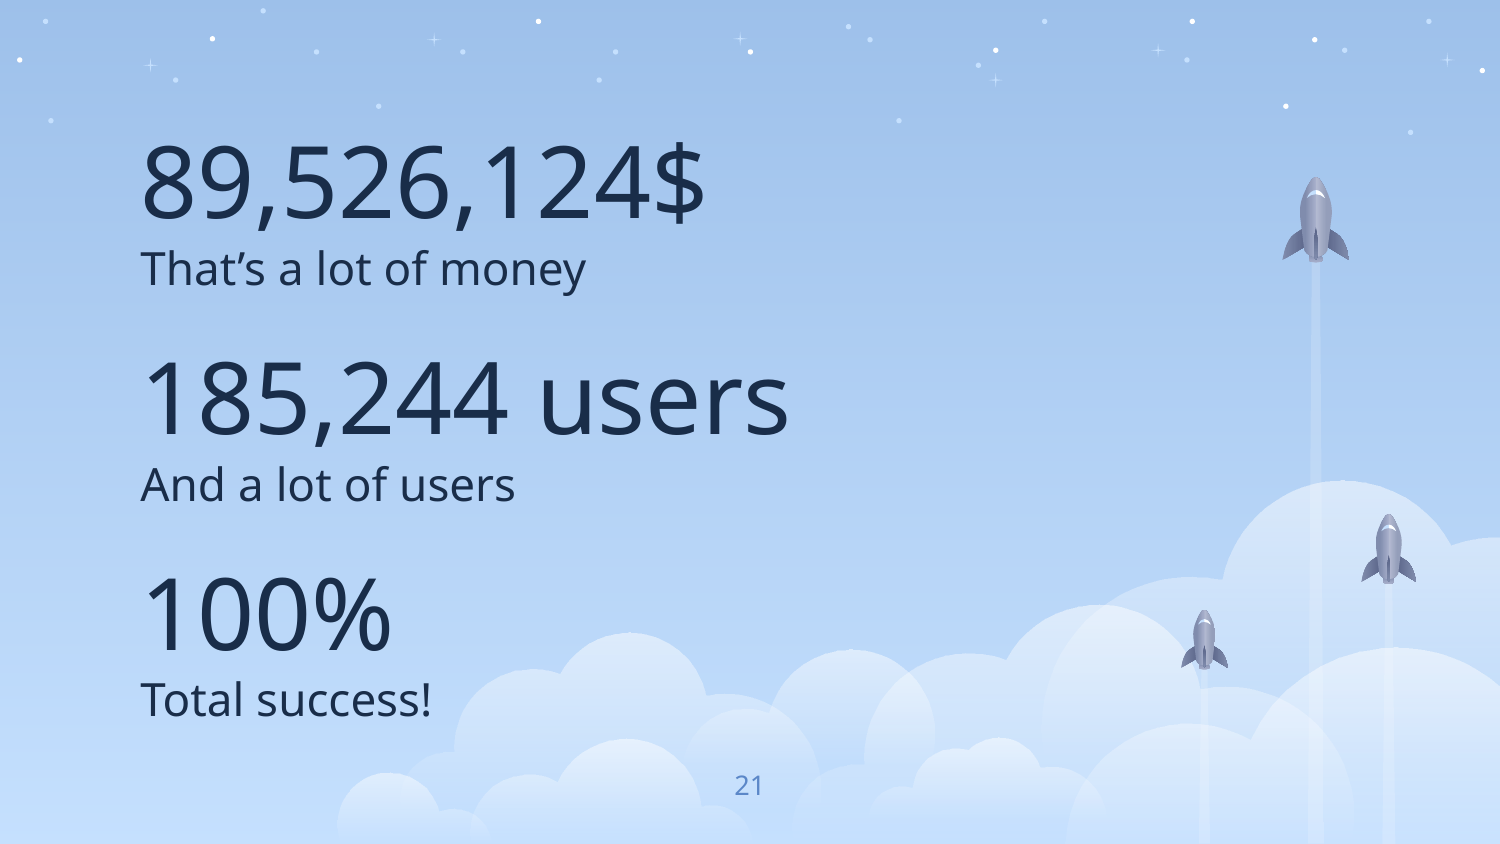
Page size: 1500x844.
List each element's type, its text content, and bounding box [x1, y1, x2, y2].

subtitle And a lot of users [140, 447, 1138, 524]
title 89,526,124$ [140, 93, 1138, 231]
subtitle Total success! [140, 662, 1138, 739]
subtitle That’s a lot of money [140, 231, 1138, 308]
title 185,244 users [140, 309, 1138, 447]
slide_number 21 [705, 754, 795, 819]
title 100% [140, 525, 1138, 662]
